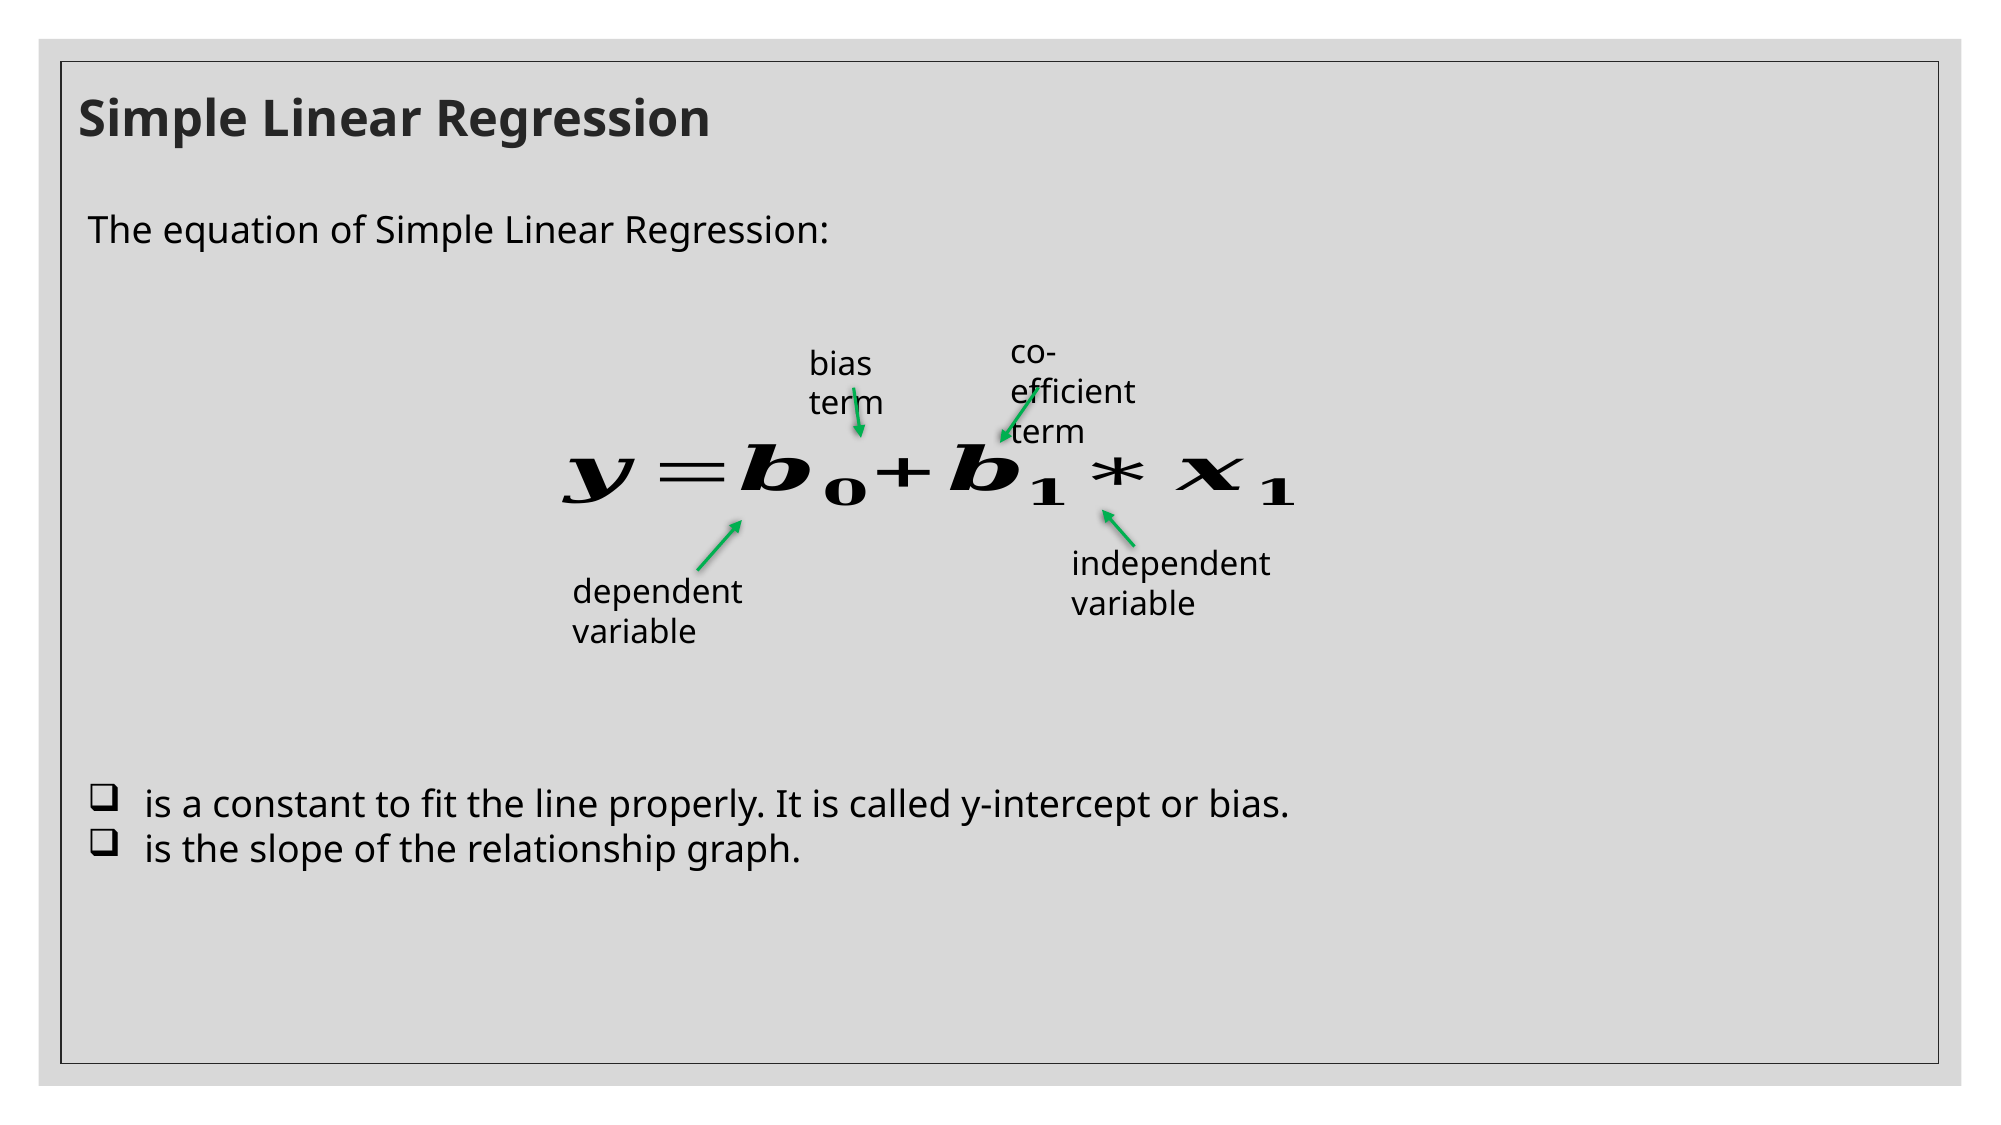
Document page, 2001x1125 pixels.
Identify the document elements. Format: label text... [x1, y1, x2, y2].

text_box dependent variable [557, 562, 795, 657]
text_box independent variable [1056, 534, 1337, 630]
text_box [697, 520, 742, 571]
text_box bias term [793, 334, 928, 430]
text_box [1101, 509, 1135, 547]
text_box co-efficient term [995, 322, 1197, 458]
title Simple Linear Regression [63, 64, 729, 177]
text_box The equation of Simple Linear Regression: [72, 198, 1013, 259]
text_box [853, 387, 861, 438]
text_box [999, 387, 1039, 443]
